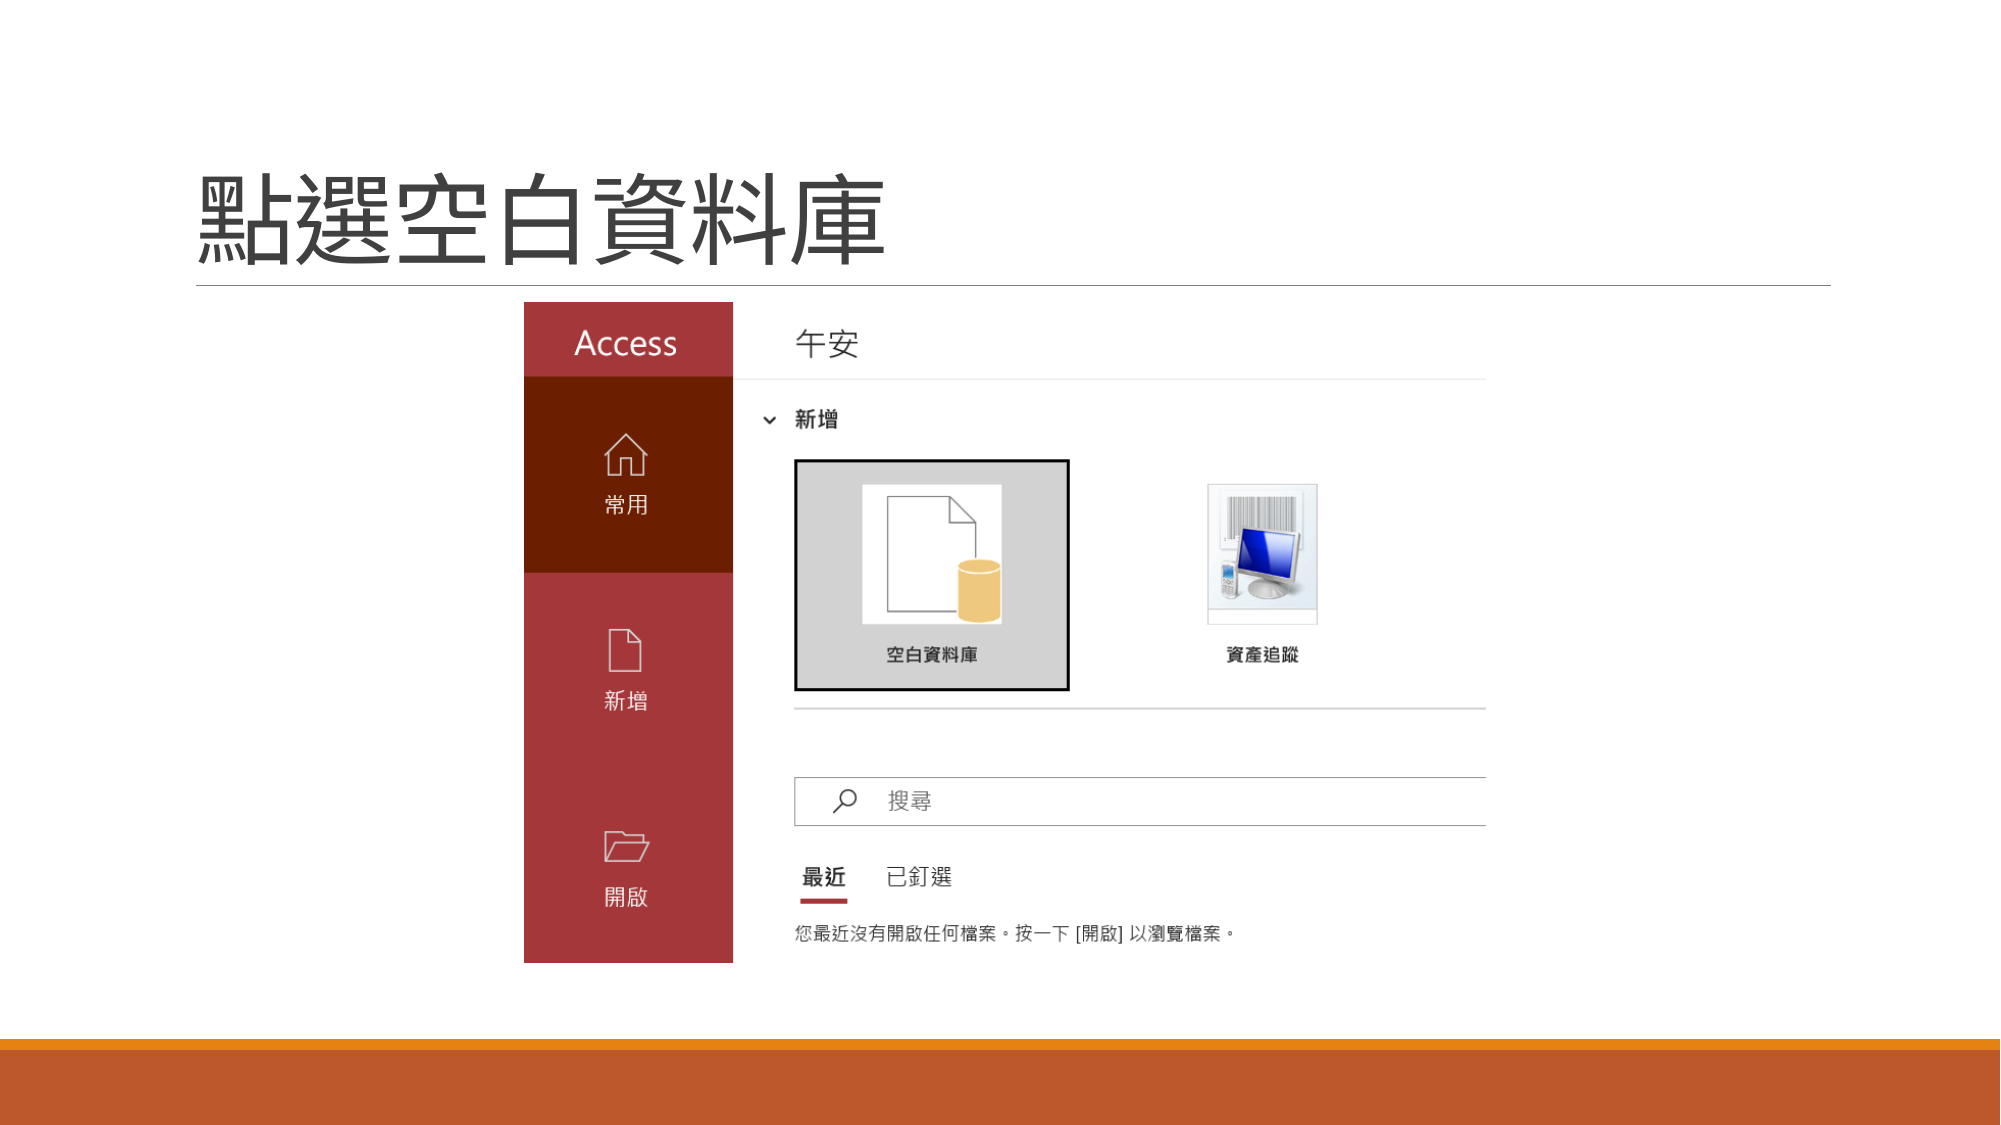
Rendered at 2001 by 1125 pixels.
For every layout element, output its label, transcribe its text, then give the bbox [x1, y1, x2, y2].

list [523, 302, 1487, 964]
title 點選空白資料庫 [180, 47, 1830, 285]
